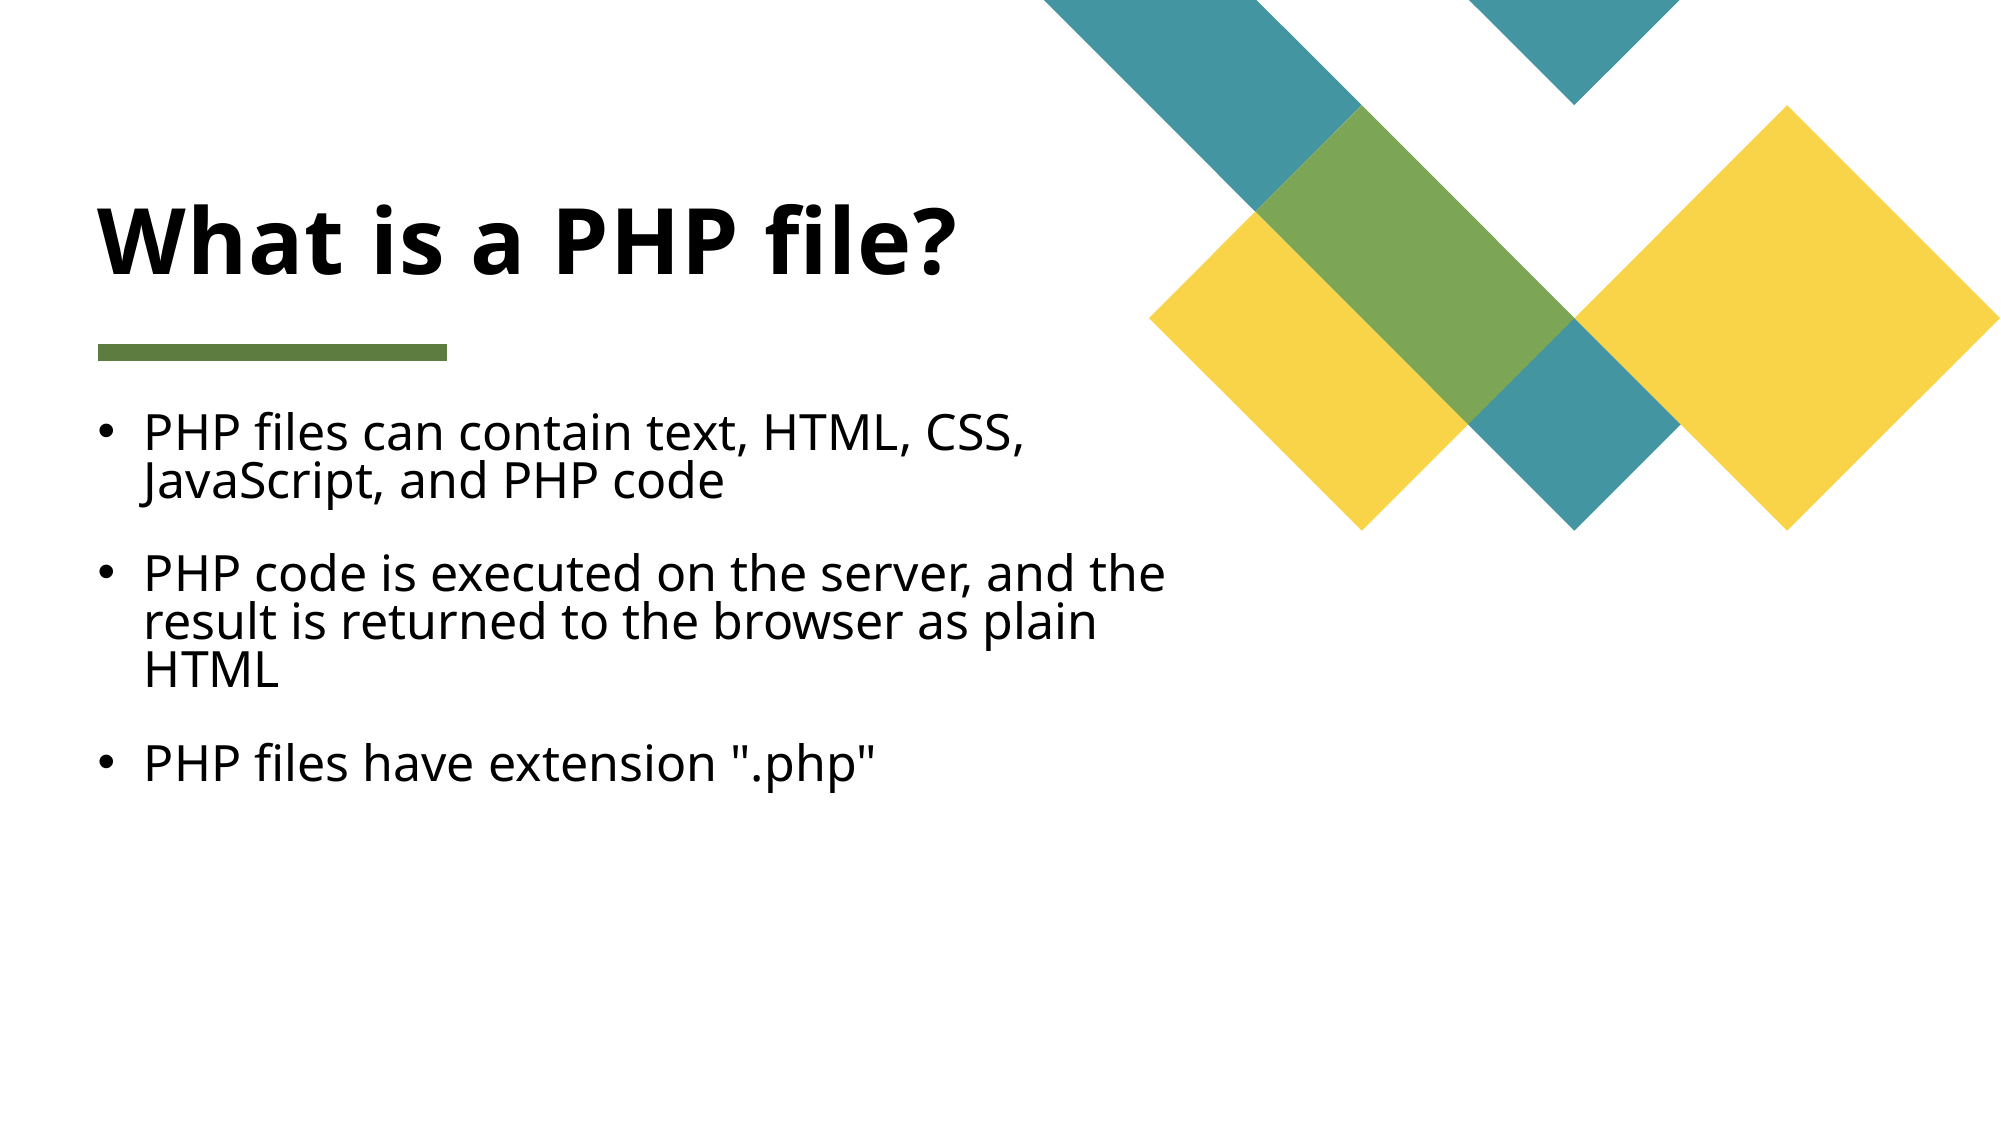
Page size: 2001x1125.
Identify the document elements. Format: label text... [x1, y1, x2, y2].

title What is a PHP file? [97, 31, 1211, 293]
list PHP files can contain text, HTML, CSS, JavaScript, and PHP code PHP code is executed on the server, and the result is returned to the browser as plain HTML PHP files have extension ".php" [97, 374, 1211, 983]
